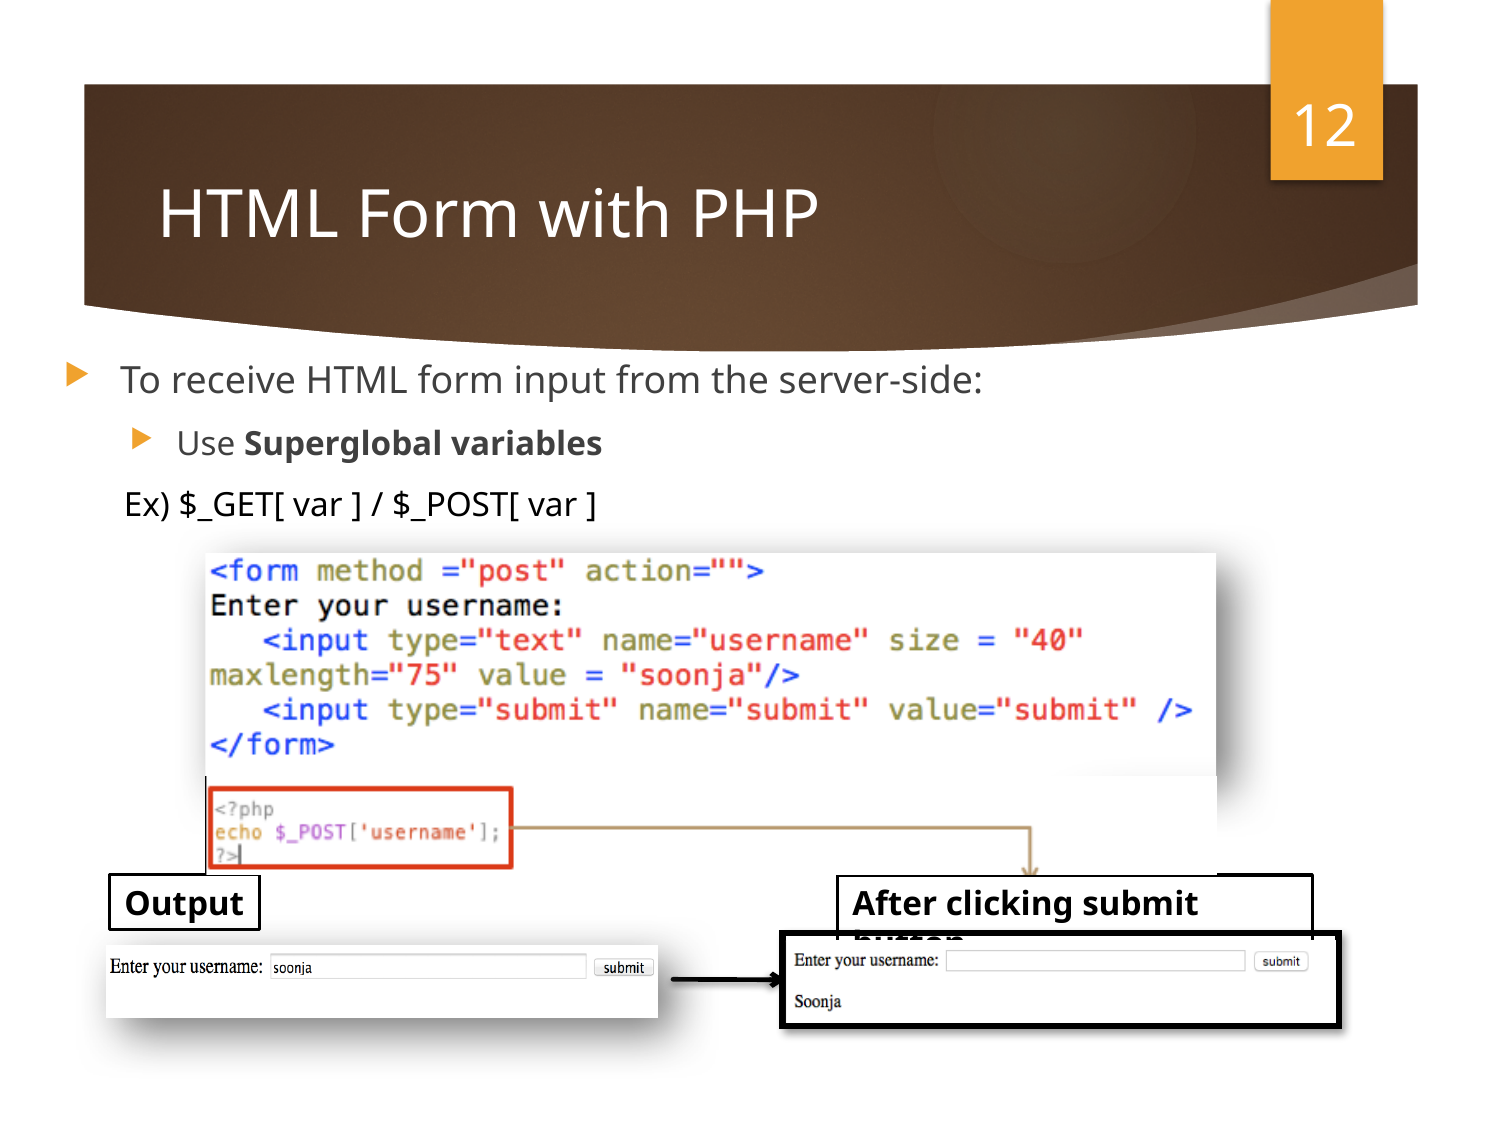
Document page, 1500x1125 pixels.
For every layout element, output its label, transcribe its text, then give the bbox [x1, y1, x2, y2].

text_box Output [109, 874, 260, 930]
picture [205, 553, 1217, 875]
picture [106, 945, 659, 1018]
text_box After clicking submit button [837, 874, 1313, 934]
slide_number 12 [1259, 48, 1390, 175]
list To receive HTML form input from the server-side: Use Superglobal variables Ex) $_GET[ var ] / $_POST[ var ] [48, 348, 1456, 640]
picture [785, 936, 1336, 1024]
title HTML Form with PHP [142, 152, 1183, 269]
